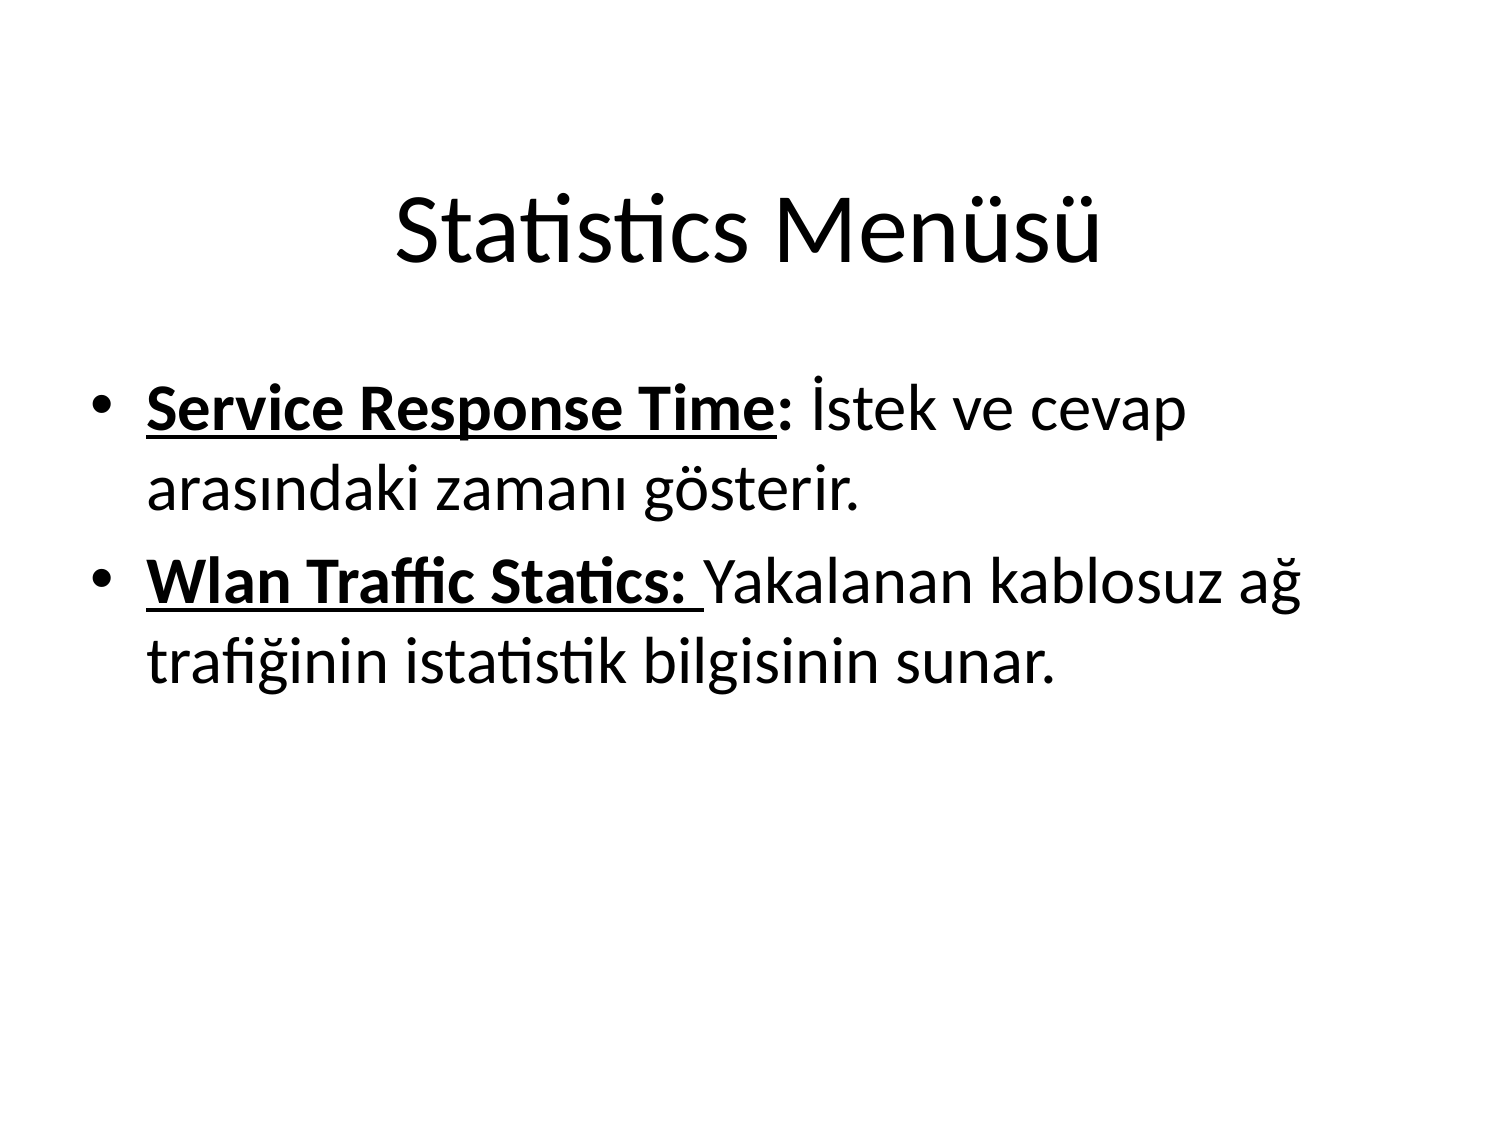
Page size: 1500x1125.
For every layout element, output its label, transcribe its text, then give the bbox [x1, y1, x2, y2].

title Statistics Menüsü [75, 152, 1425, 262]
list Service Response Time: İstek ve cevap arasındaki zamanı gösterir. Wlan Traffic Statics: Yakalanan kablosuz ağ trafiğinin istatistik bilgisinin sunar. [75, 262, 1425, 1005]
